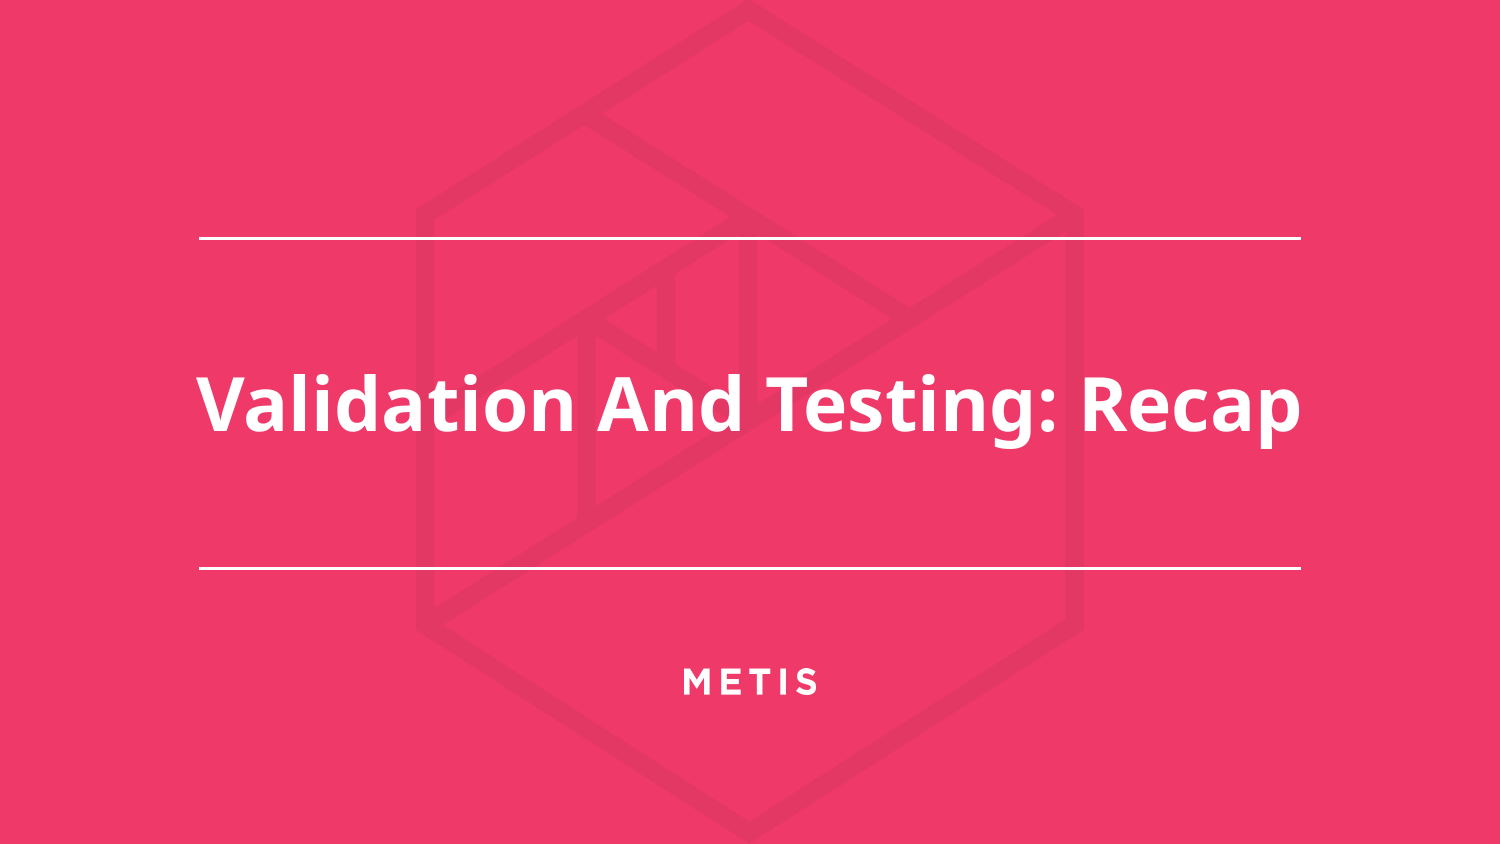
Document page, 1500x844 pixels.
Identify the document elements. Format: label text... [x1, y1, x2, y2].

picture [416, 0, 1084, 844]
title Validation And Testing: Recap [1084, 299, 1450, 503]
title Validation And Testing: Recap [50, 299, 416, 503]
